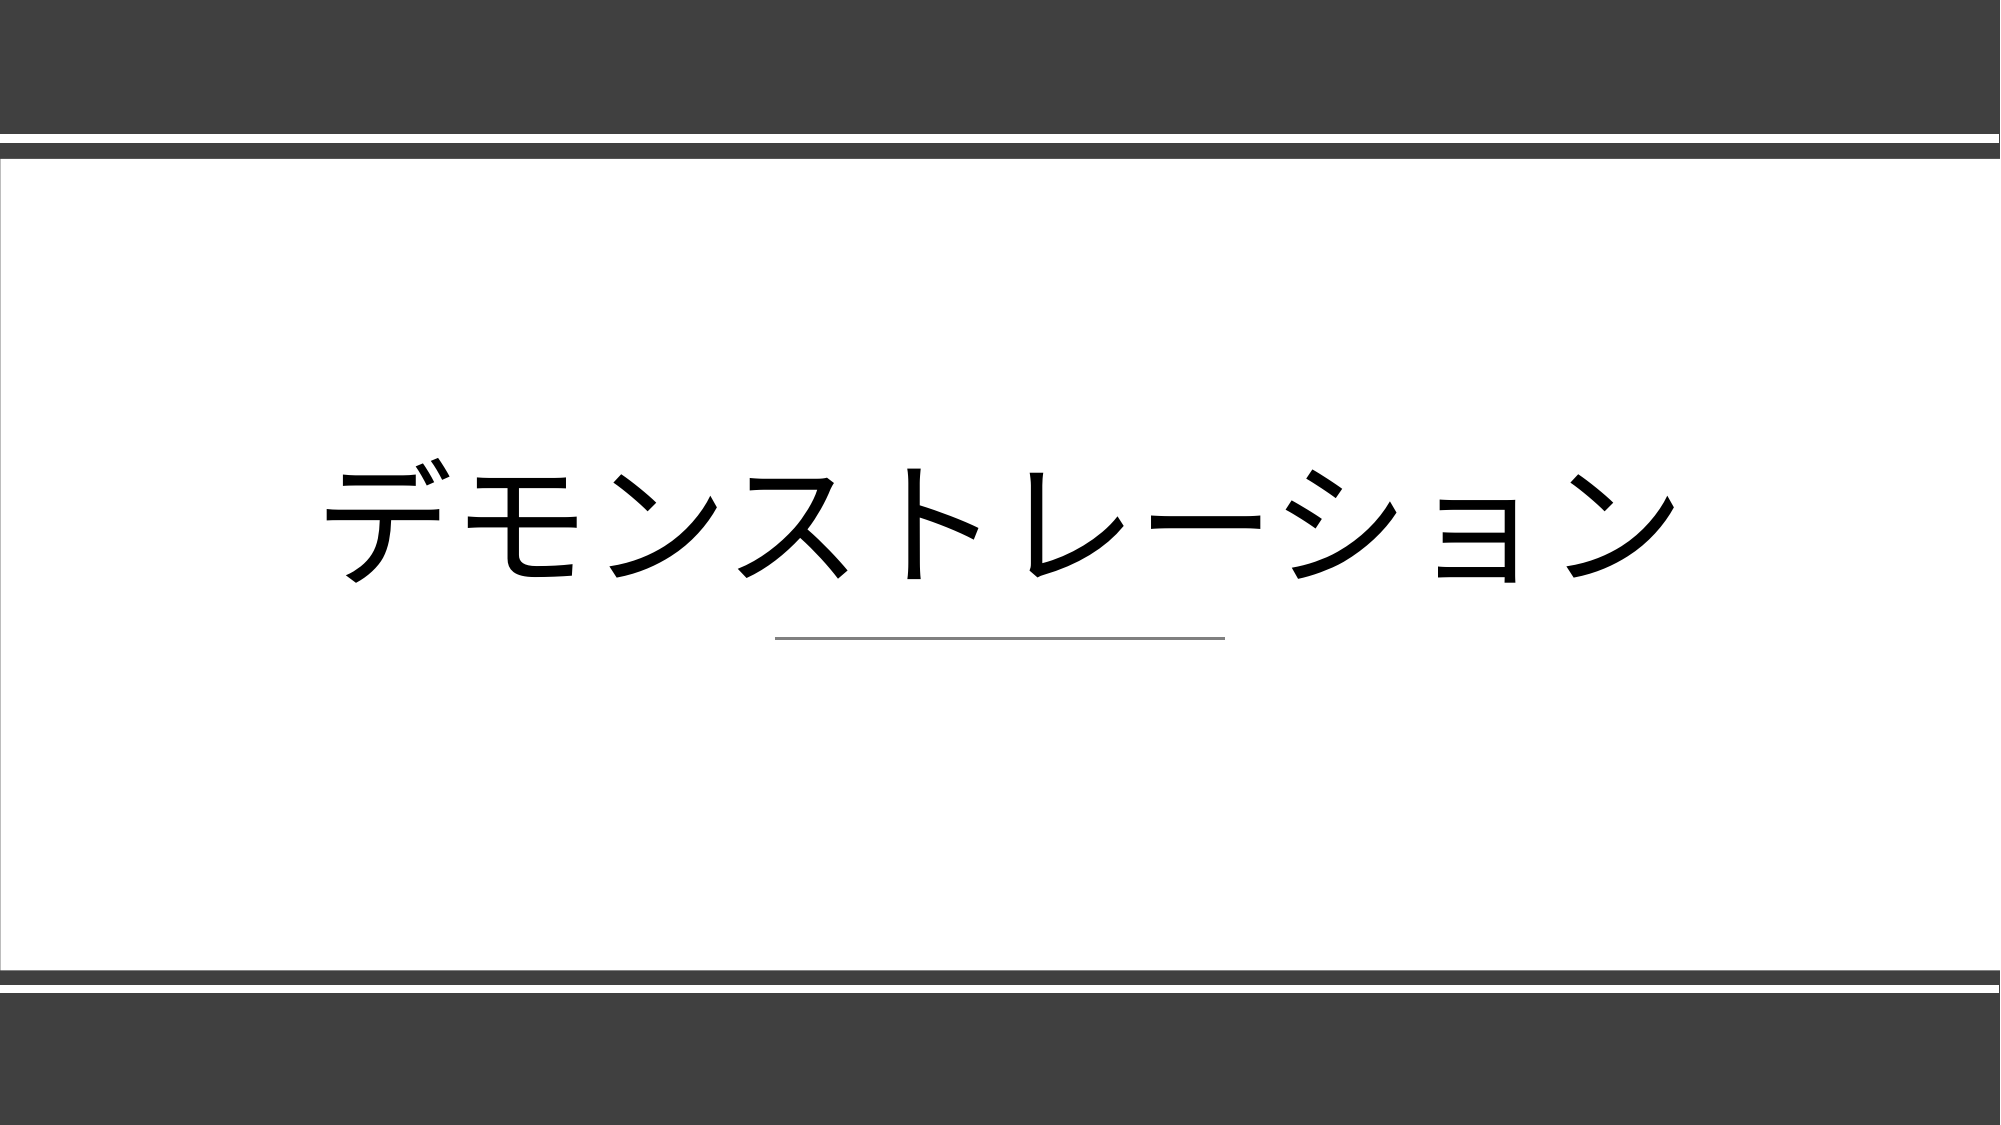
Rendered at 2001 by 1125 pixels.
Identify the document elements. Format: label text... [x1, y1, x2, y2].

text_box [0, 158, 2000, 971]
text_box [0, 971, 2000, 988]
text_box [0, 139, 2000, 158]
title デモンストレーション [130, 256, 1870, 613]
text_box [0, 990, 2000, 1125]
text_box [0, 0, 2000, 138]
